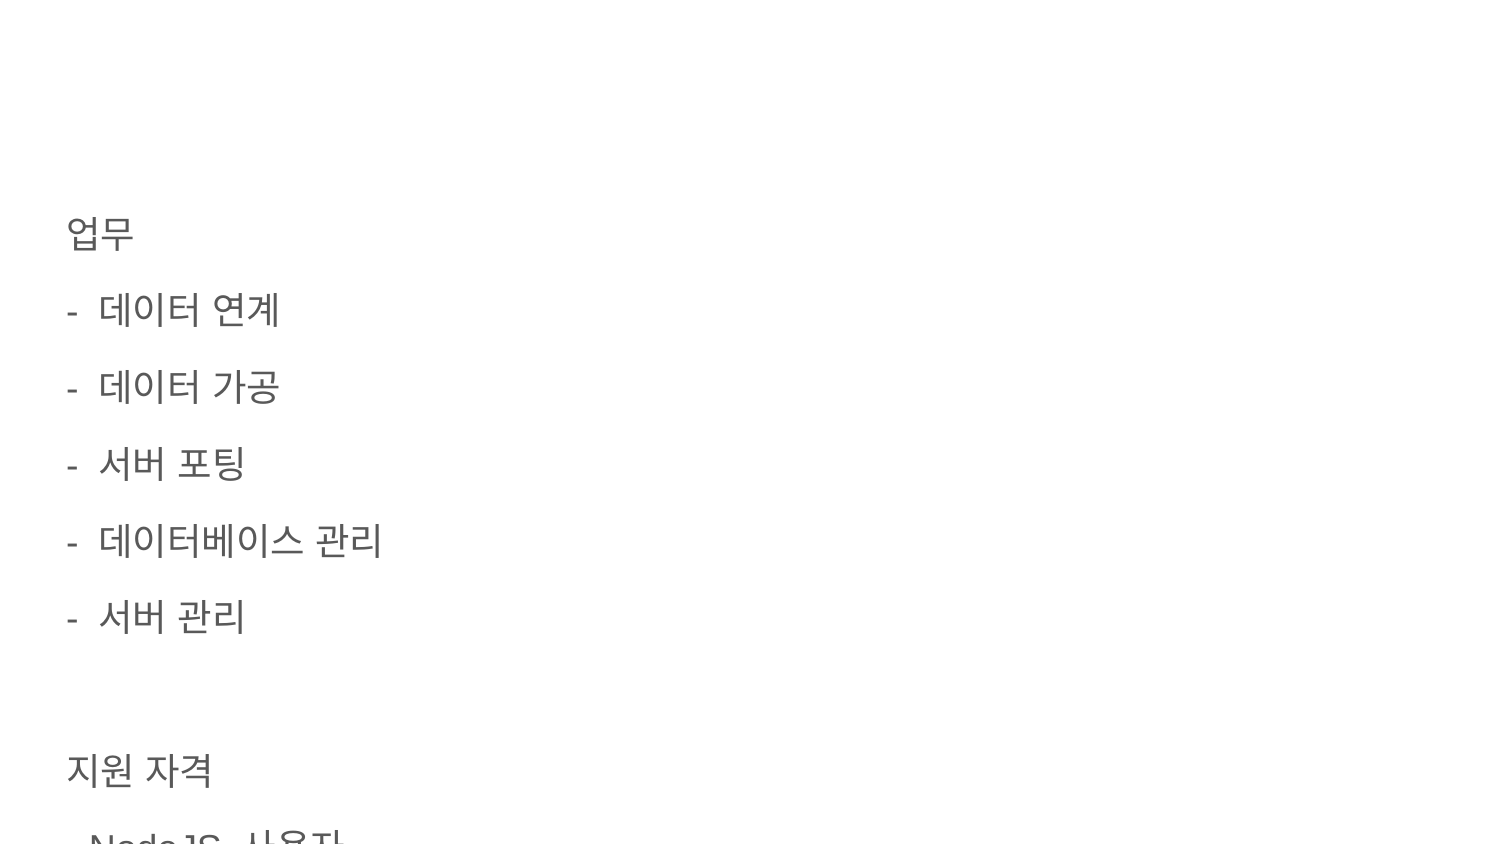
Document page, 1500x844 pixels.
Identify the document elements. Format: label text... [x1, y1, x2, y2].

list 업무 - 데이터 연계 - 데이터 가공 - 서버 포팅 - 데이터베이스 관리 - 서버 관리 지원 자격 - NodeJS 사용자 - linux 유경험자, - NoSQL 유경험자 - 웹서비스 개발 및 백엔드 경험자 우대 사항 - 책임감이 많고 꼼꼼한분 - 새로운 기술에 거부감이 없는분 - 인프라 및 네트워크 보안에 대한 이해를 갖고 계신 분 - 오픈소스 설치 및 각종 어플리케이션 사용 경험 [51, 189, 1449, 750]
